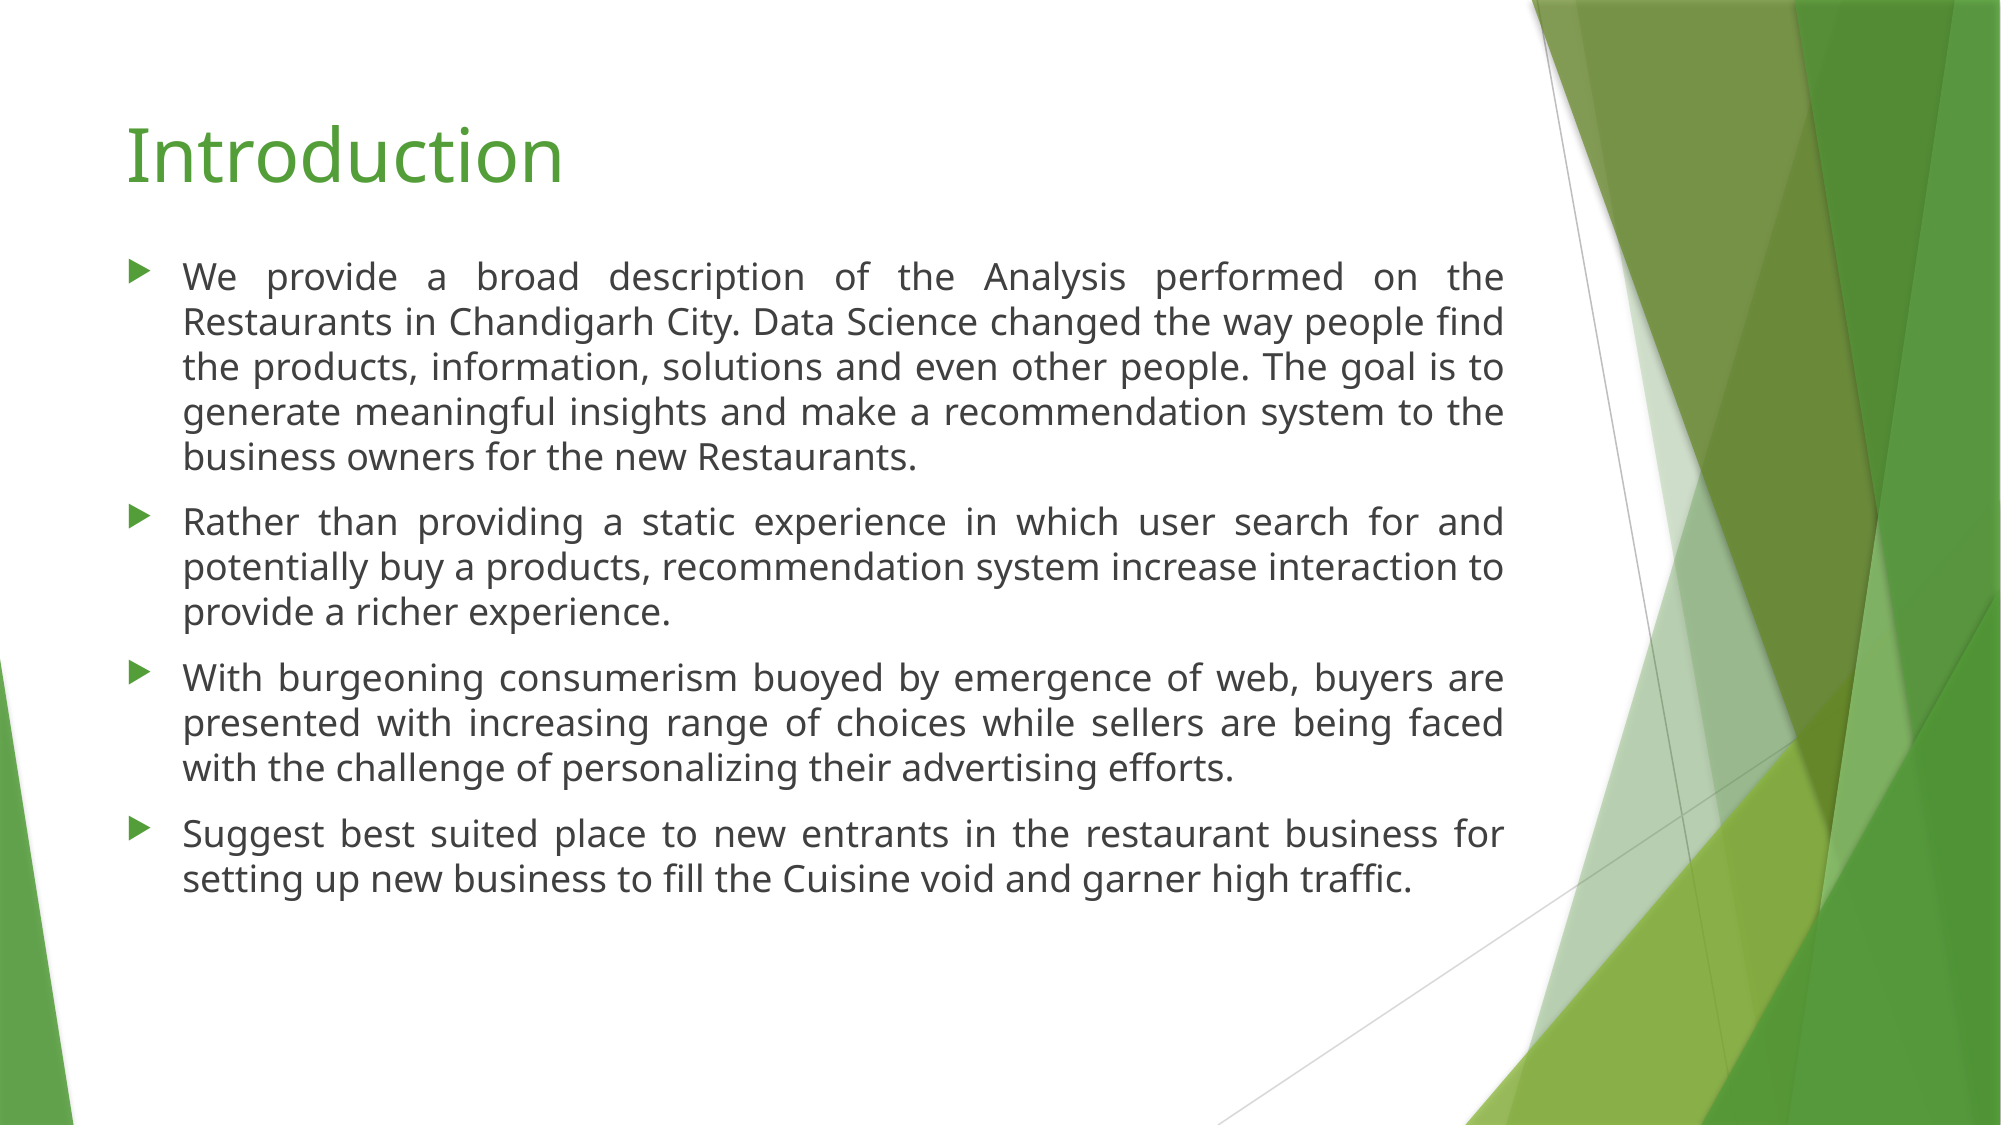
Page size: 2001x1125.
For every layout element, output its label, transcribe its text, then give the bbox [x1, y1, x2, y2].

list We provide a broad description of the Analysis performed on the Restaurants in Chandigarh City. Data Science changed the way people find the products, information, solutions and even other people. The goal is to generate meaningful insights and make a recommendation system to the business owners for the new Restaurants. Rather than providing a static experience in which user search for and potentially buy a products, recommendation system increase interaction to provide a richer experience. With burgeoning consumerism buoyed by emergence of web, buyers are presented with increasing range of choices while sellers are being faced with the challenge of personalizing their advertising efforts. Suggest best suited place to new entrants in the restaurant business for setting up new business to fill the Cuisine void and garner high traffic. [111, 245, 1522, 992]
title Introduction [111, 99, 1522, 220]
